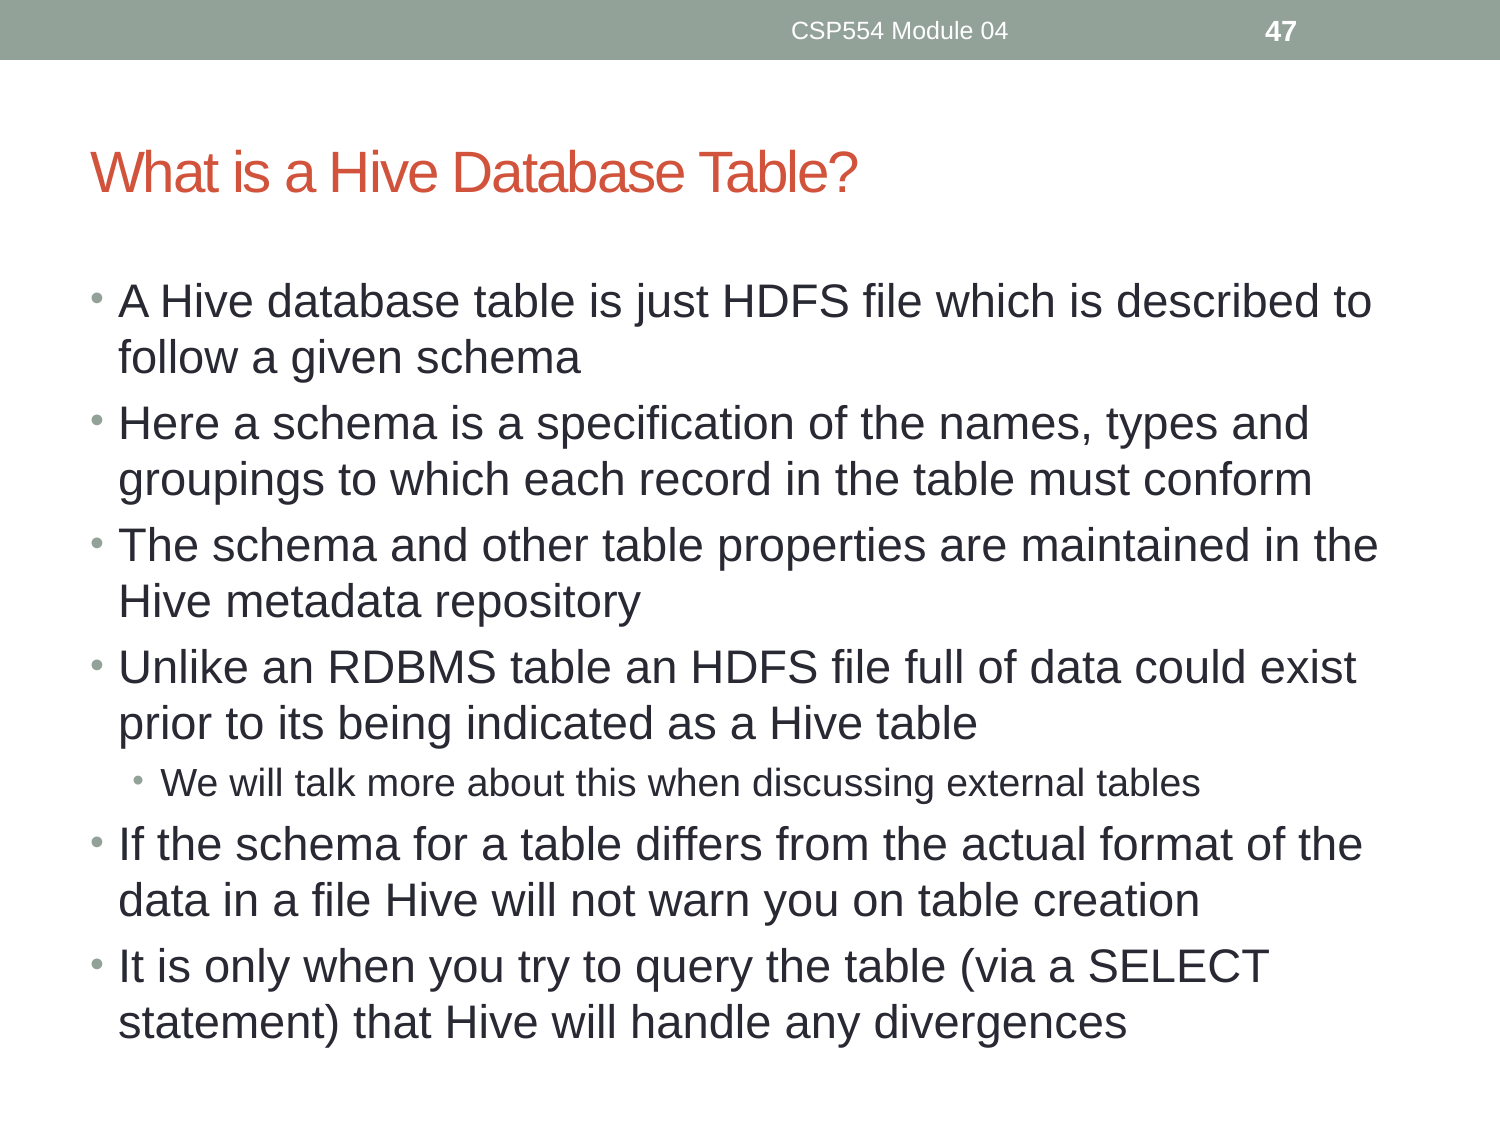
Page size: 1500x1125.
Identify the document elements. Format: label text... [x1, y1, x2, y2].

slide_number 47 [1250, 3, 1425, 57]
title What is a Hive Database Table? [75, 87, 1425, 250]
list A Hive database table is just HDFS file which is described to follow a given schema Here a schema is a specification of the names, types and groupings to which each record in the table must conform The schema and other table properties are maintained in the Hive metadata repository Unlike an RDBMS table an HDFS file full of data could exist prior to its being indicated as a Hive table We will talk more about this when discussing external tables If the schema for a table differs from the actual format of the data in a file Hive will not warn you on table creation It is only when you try to query the table (via a SELECT statement) that Hive will handle any divergences [75, 262, 1425, 1063]
footer CSP554 Module 04 [562, 3, 1238, 57]
